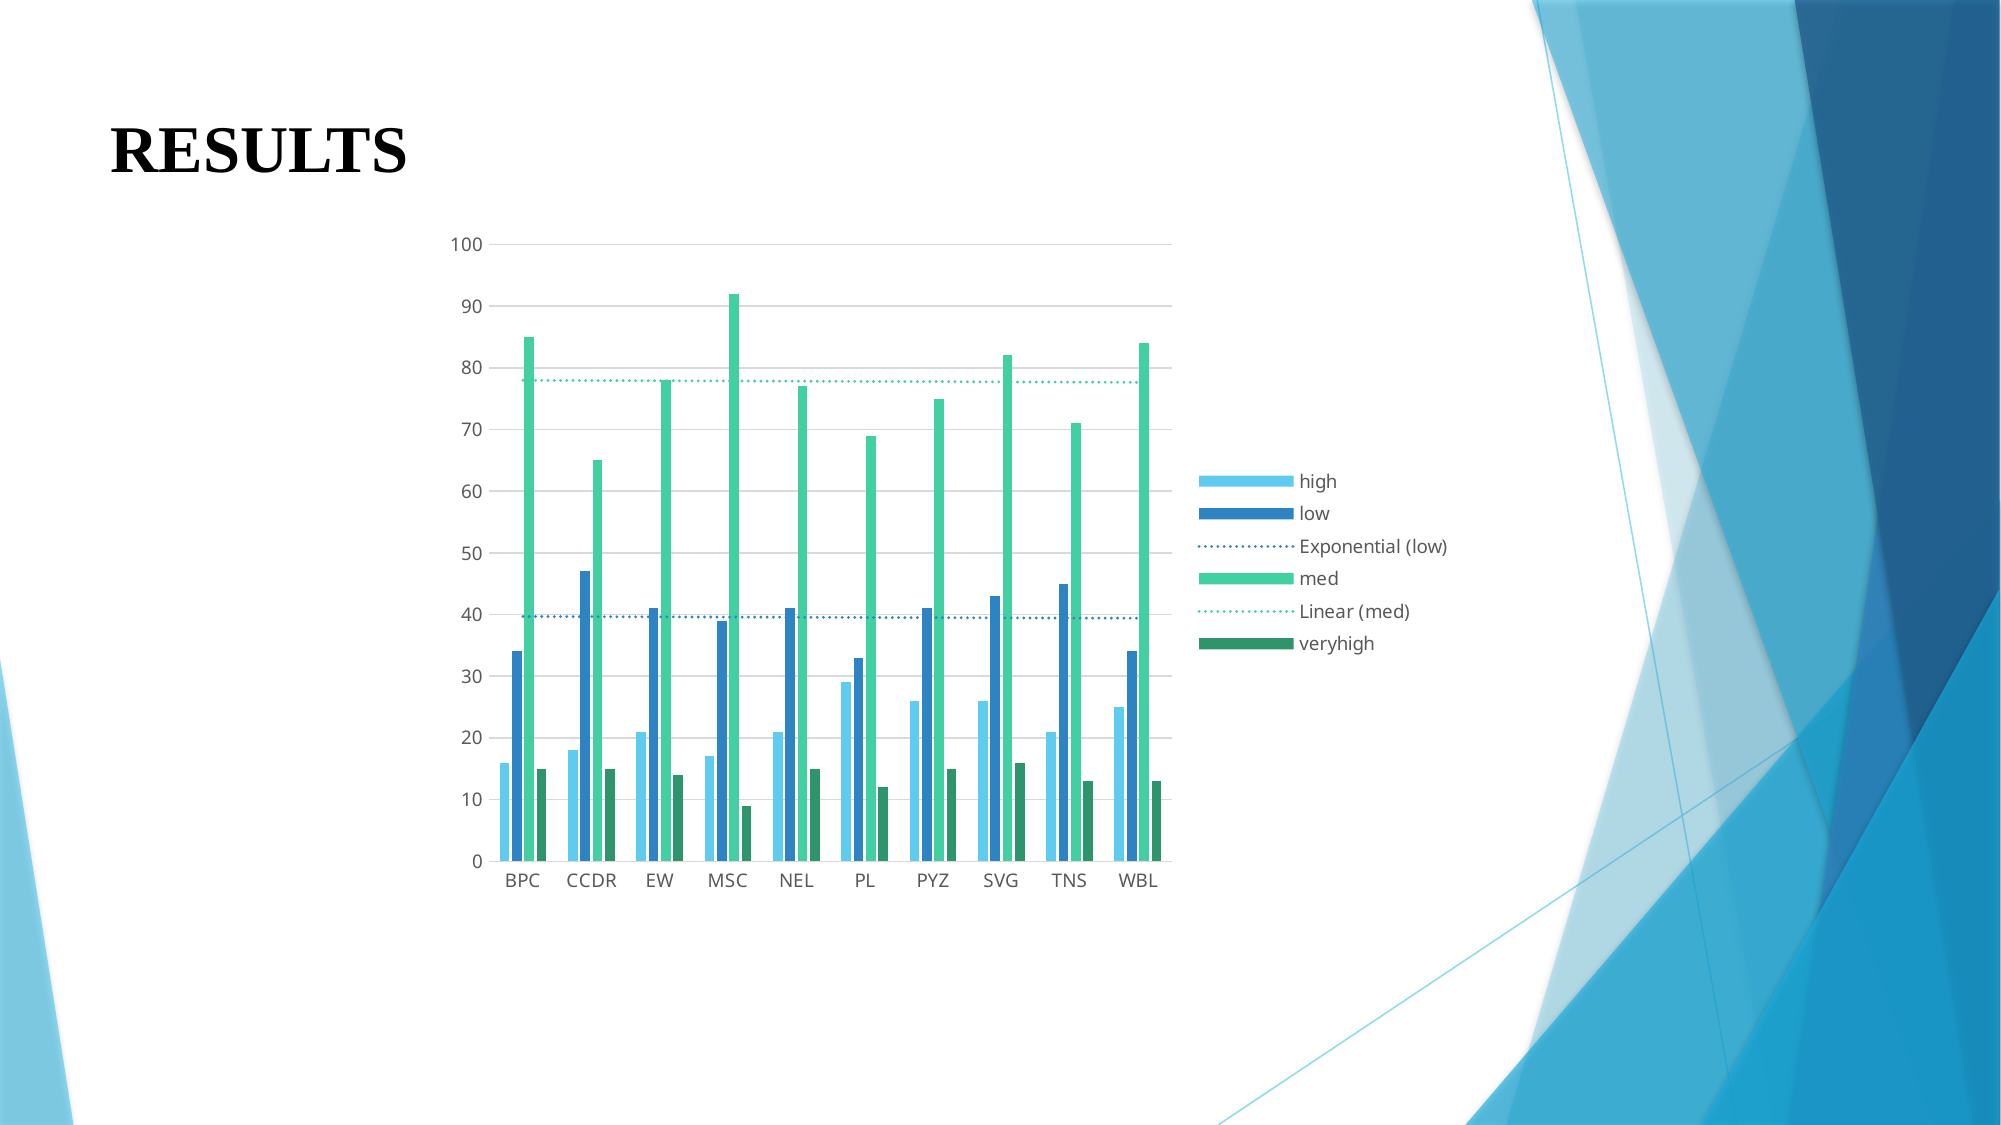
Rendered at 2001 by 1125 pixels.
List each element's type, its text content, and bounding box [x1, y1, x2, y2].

text_box RESULTS [95, 98, 1235, 193]
chart [428, 216, 1468, 909]
